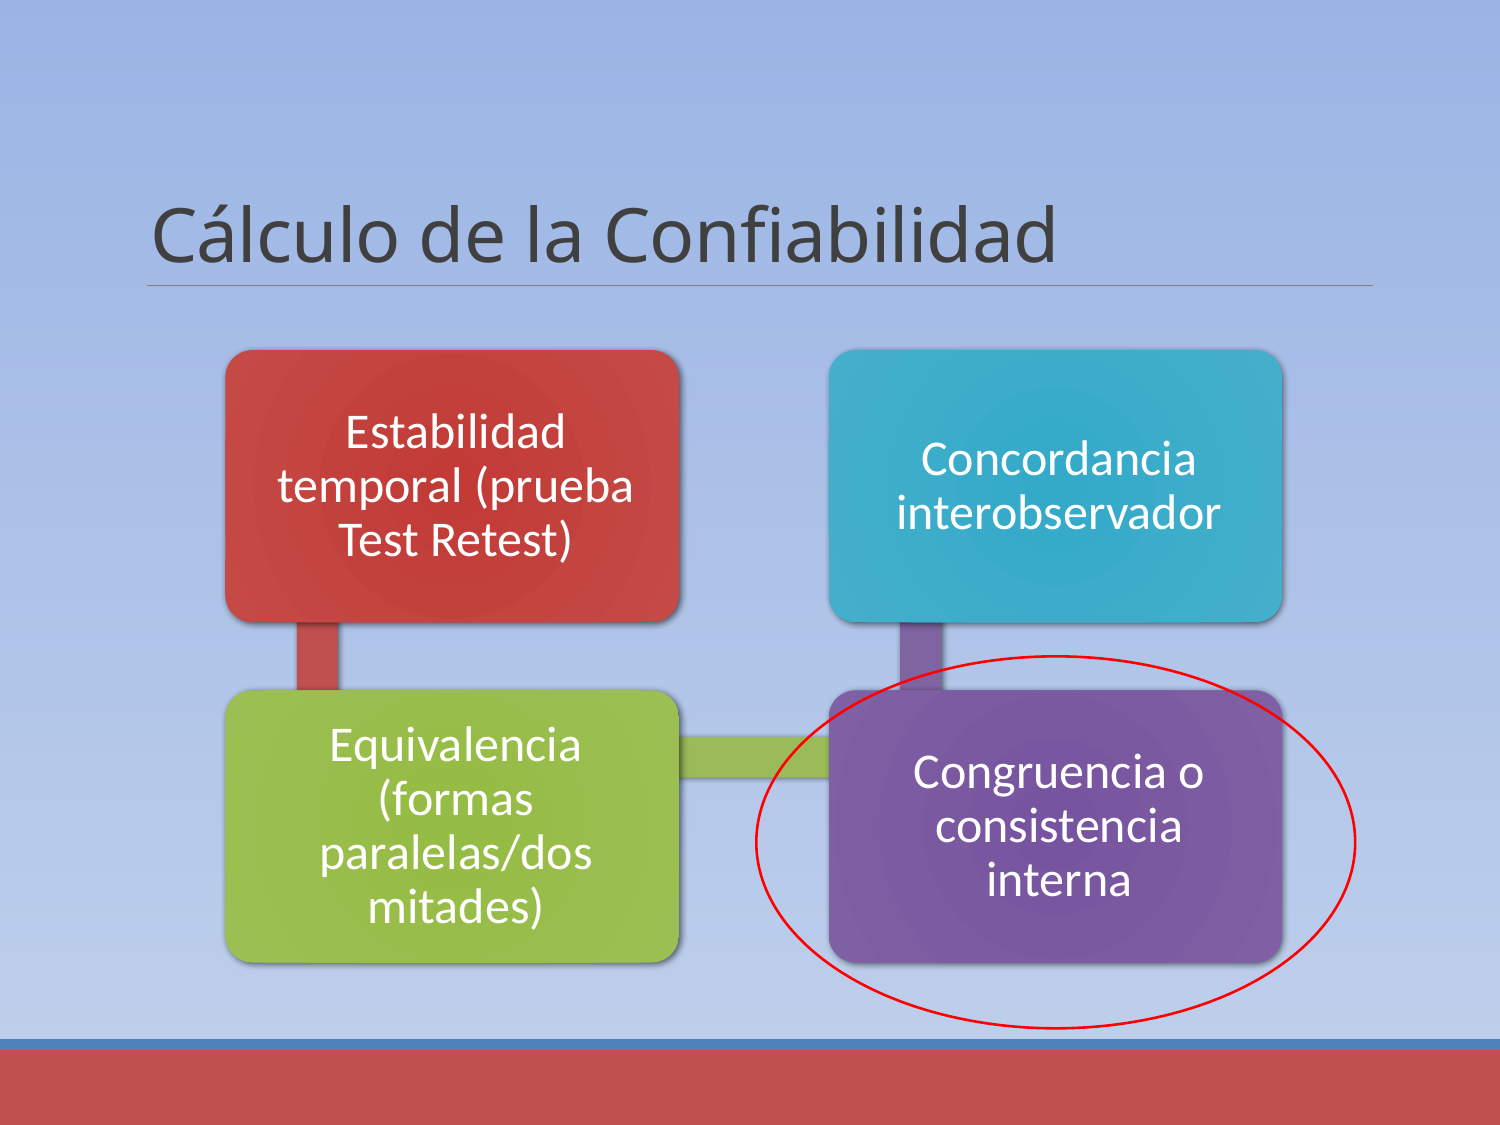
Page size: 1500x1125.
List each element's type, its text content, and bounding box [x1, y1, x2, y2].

text_box [1342, 784, 1357, 900]
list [174, 349, 1334, 964]
title Cálculo de la Confiabilidad [135, 47, 1373, 285]
text_box [837, 971, 1275, 1030]
